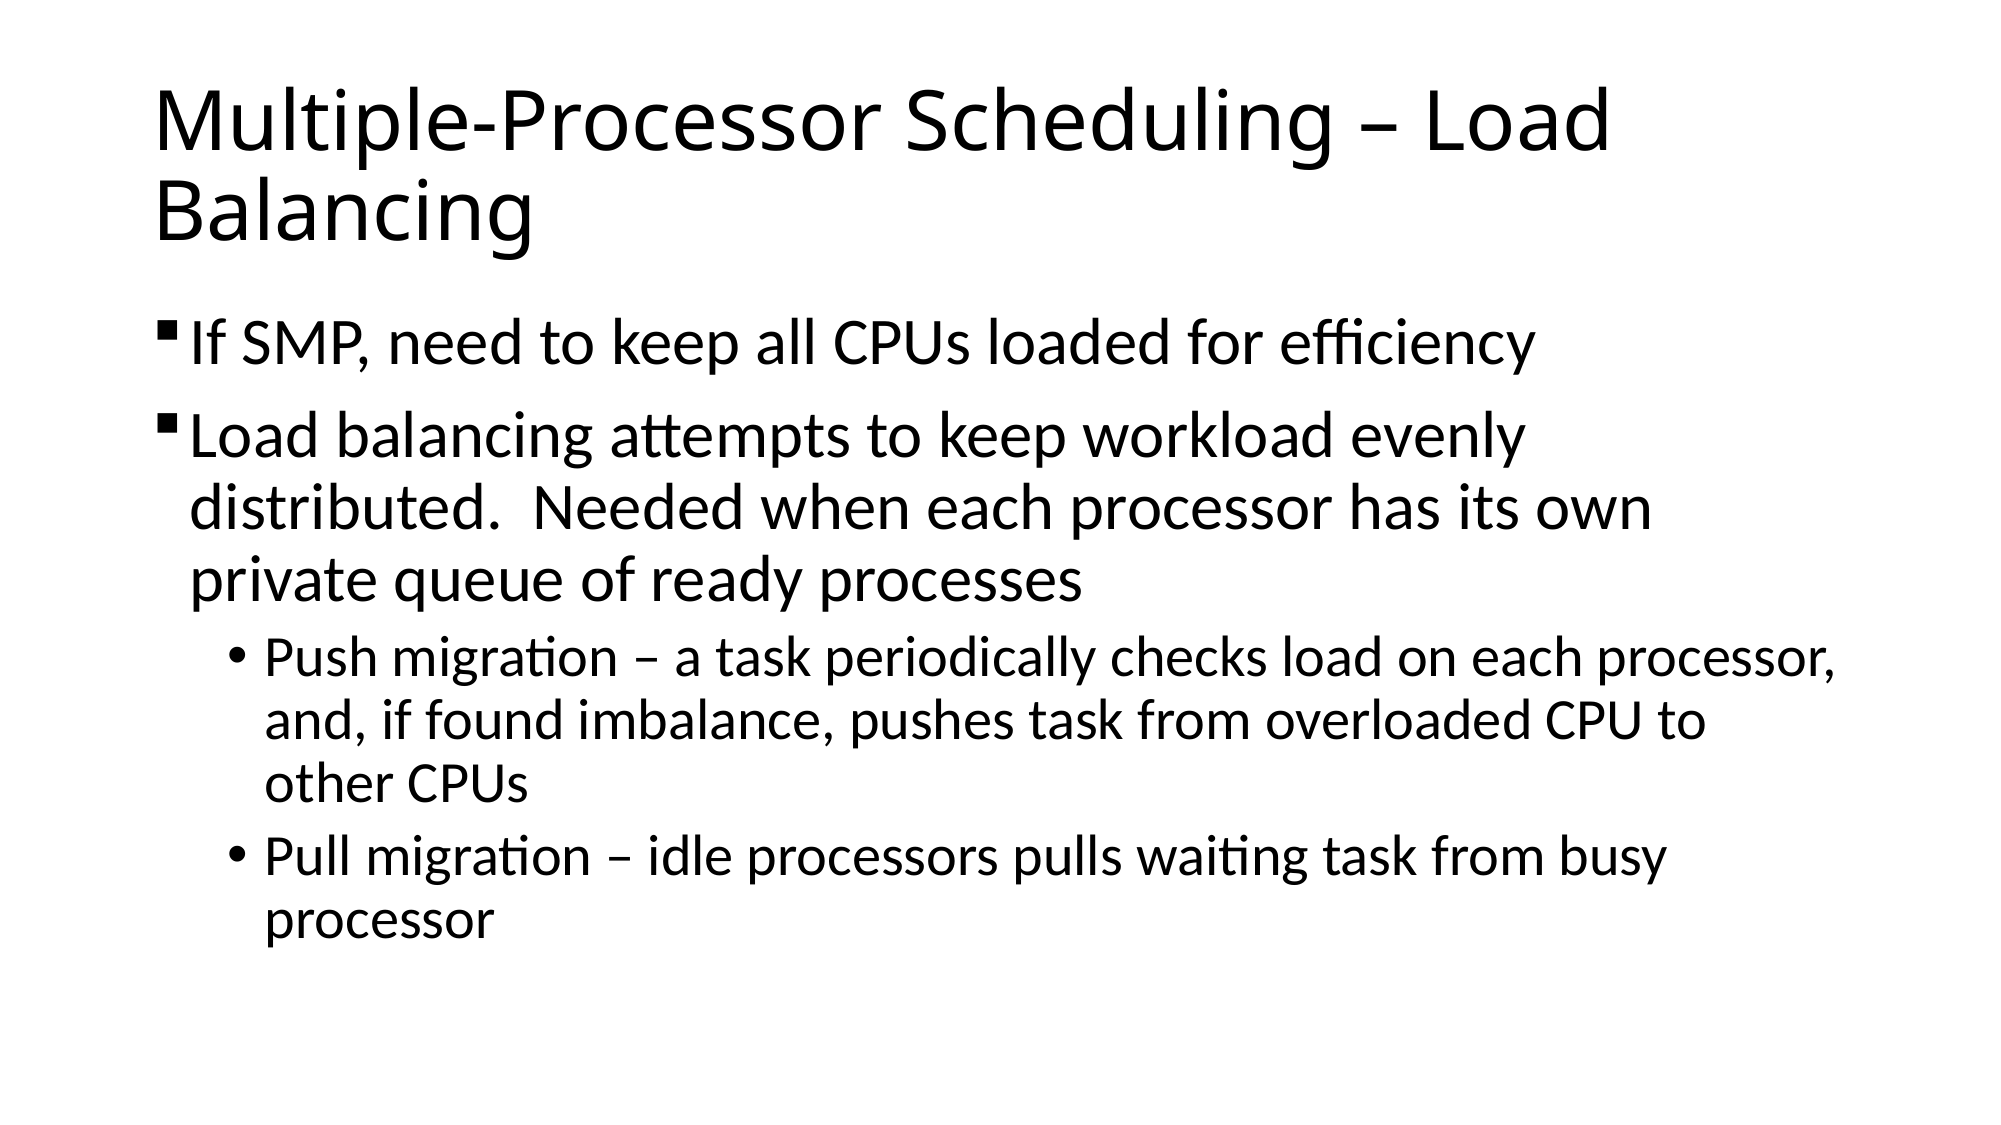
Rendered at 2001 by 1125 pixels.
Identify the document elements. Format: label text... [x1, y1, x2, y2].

title Multiple-Processor Scheduling – Load Balancing [137, 59, 1863, 278]
list If SMP, need to keep all CPUs loaded for efficiency Load balancing attempts to keep workload evenly distributed. Needed when each processor has its own private queue of ready processes Push migration – a task periodically checks load on each processor, and, if found imbalance, pushes task from overloaded CPU to other CPUs Pull migration – idle processors pulls waiting task from busy processor [137, 299, 1863, 1014]
